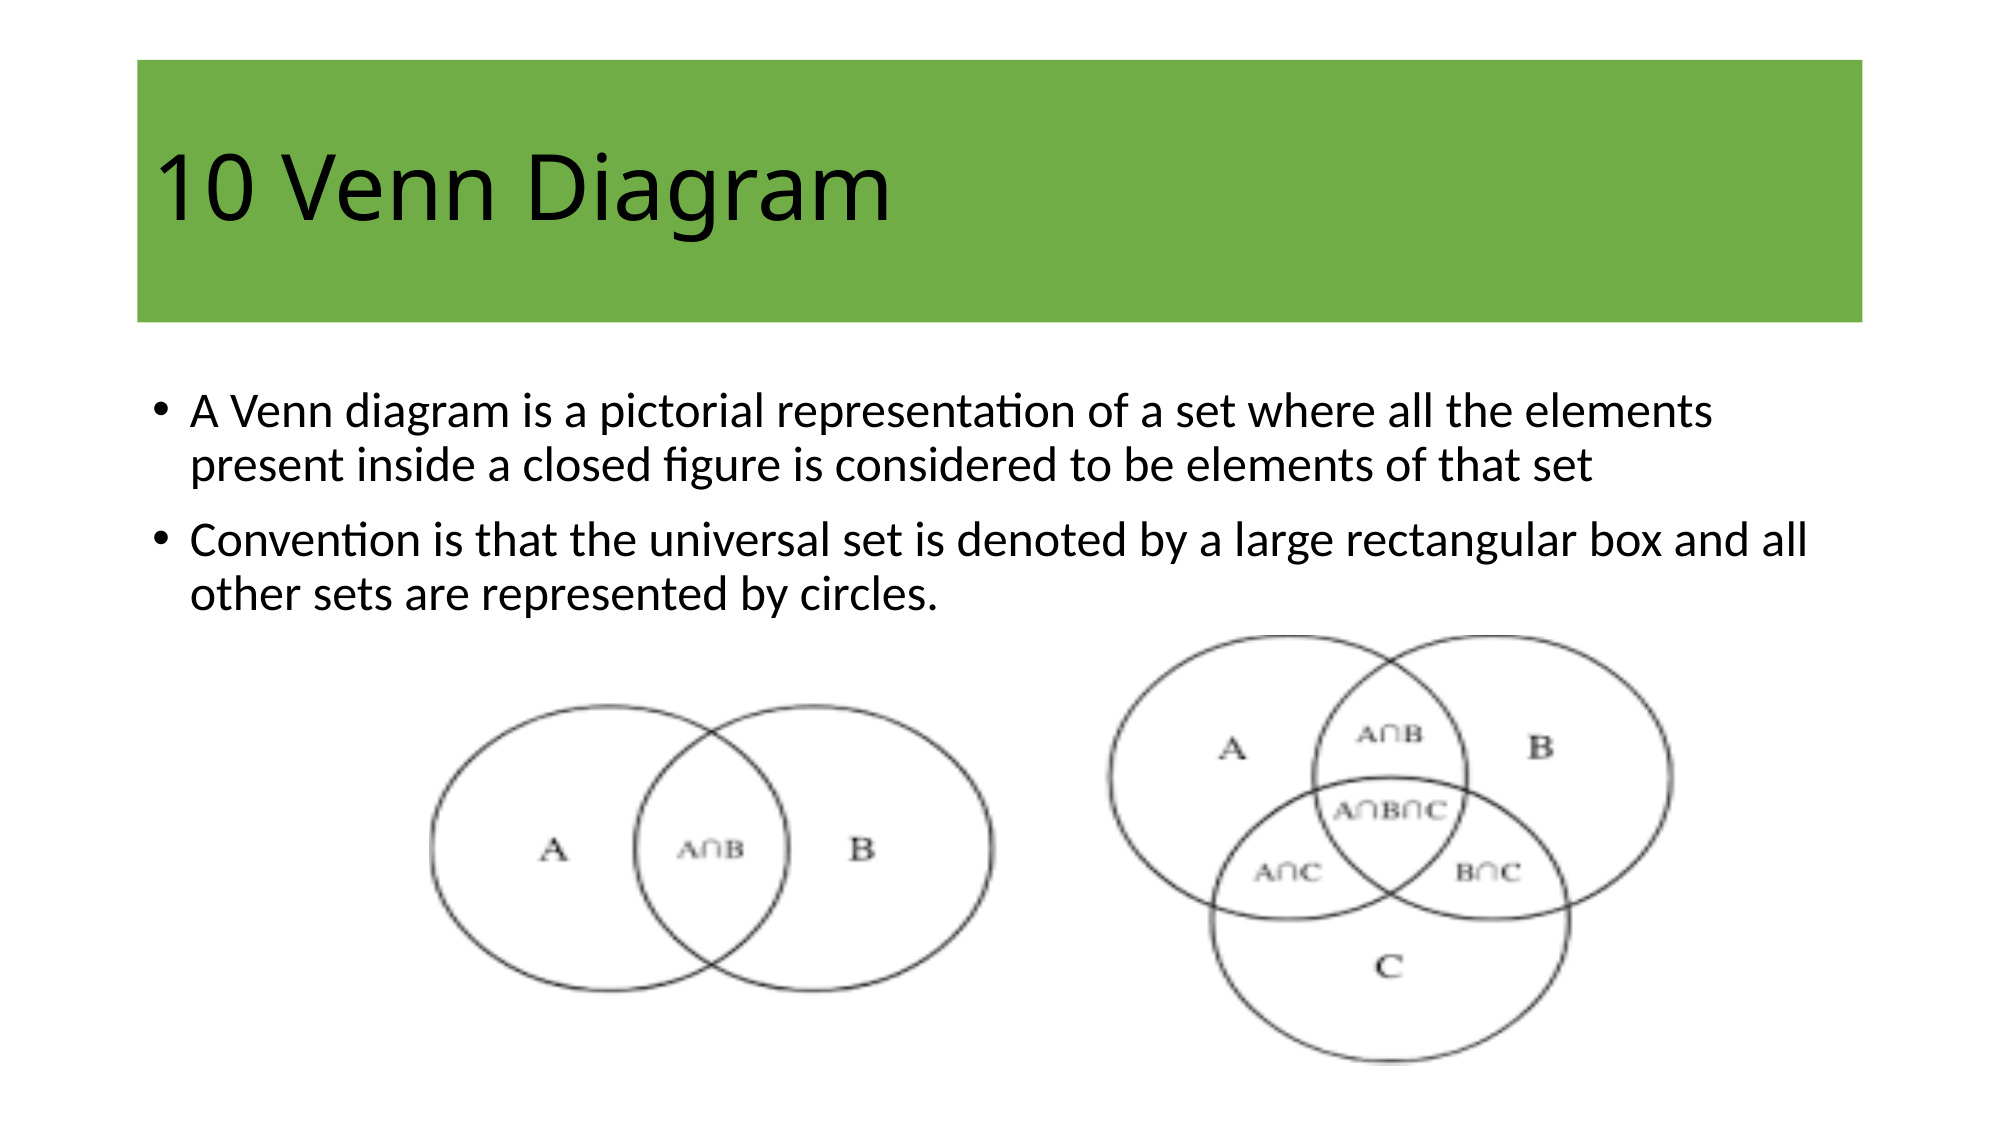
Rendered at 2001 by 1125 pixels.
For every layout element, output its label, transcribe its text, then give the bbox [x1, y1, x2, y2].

list A Venn diagram is a pictorial representation of a set where all the elements present inside a closed figure is considered to be elements of that set Convention is that the universal set is denoted by a large rectangular box and all other sets are represented by circles. [137, 376, 1863, 1034]
title 10 Venn Diagram [137, 59, 1863, 323]
picture [429, 635, 1679, 1066]
